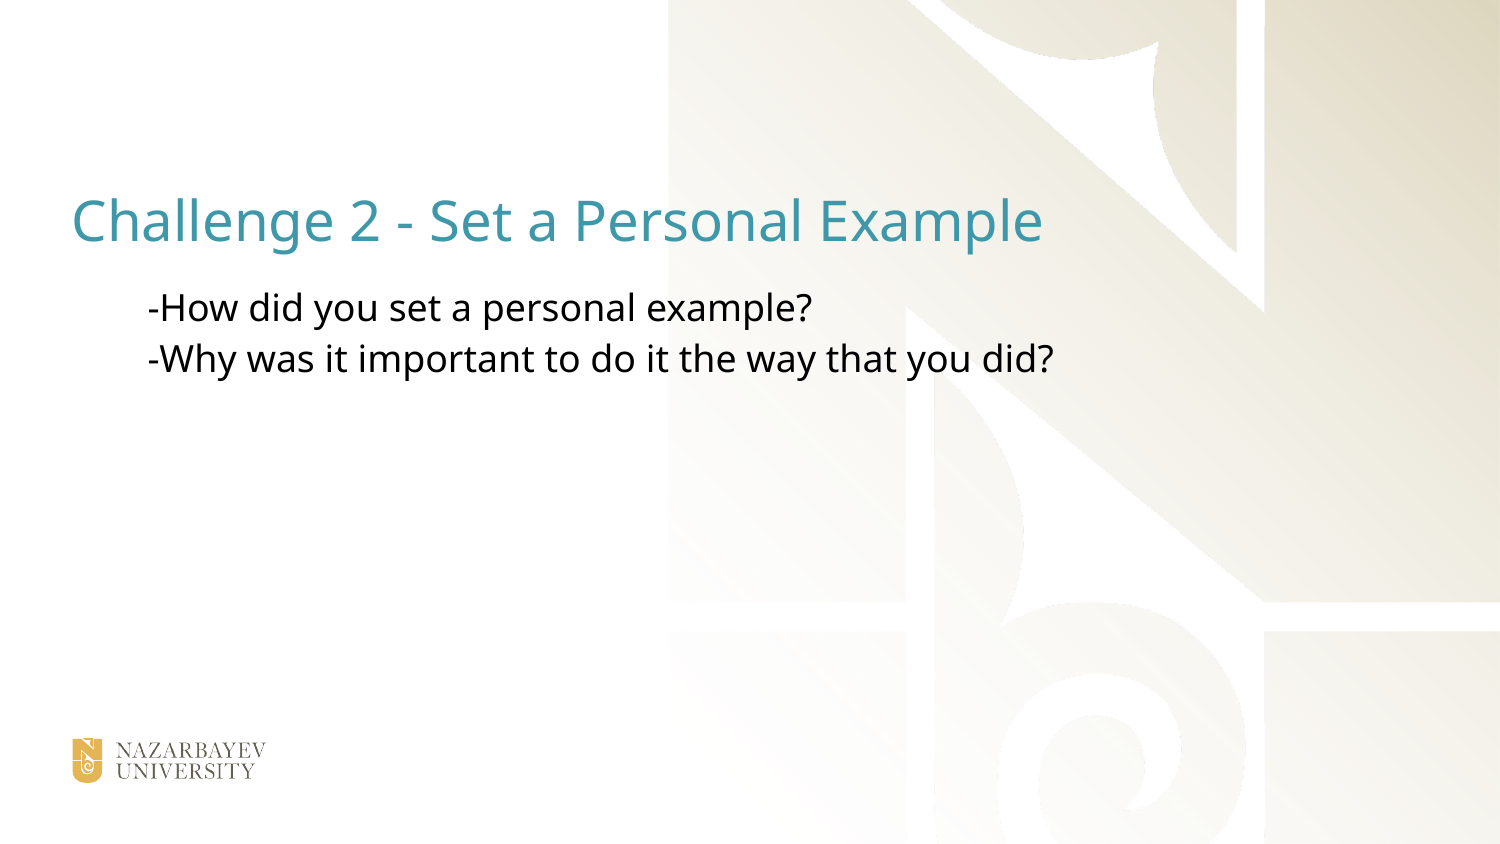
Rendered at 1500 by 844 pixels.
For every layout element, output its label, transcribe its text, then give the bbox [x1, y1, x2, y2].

text_box Challenge 2 - Set a Personal Example [71, 163, 650, 254]
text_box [72, 738, 266, 784]
picture [655, 0, 1500, 844]
text_box -How did you set a personal example? -Why was it important to do it the way that you did? [72, 276, 650, 381]
